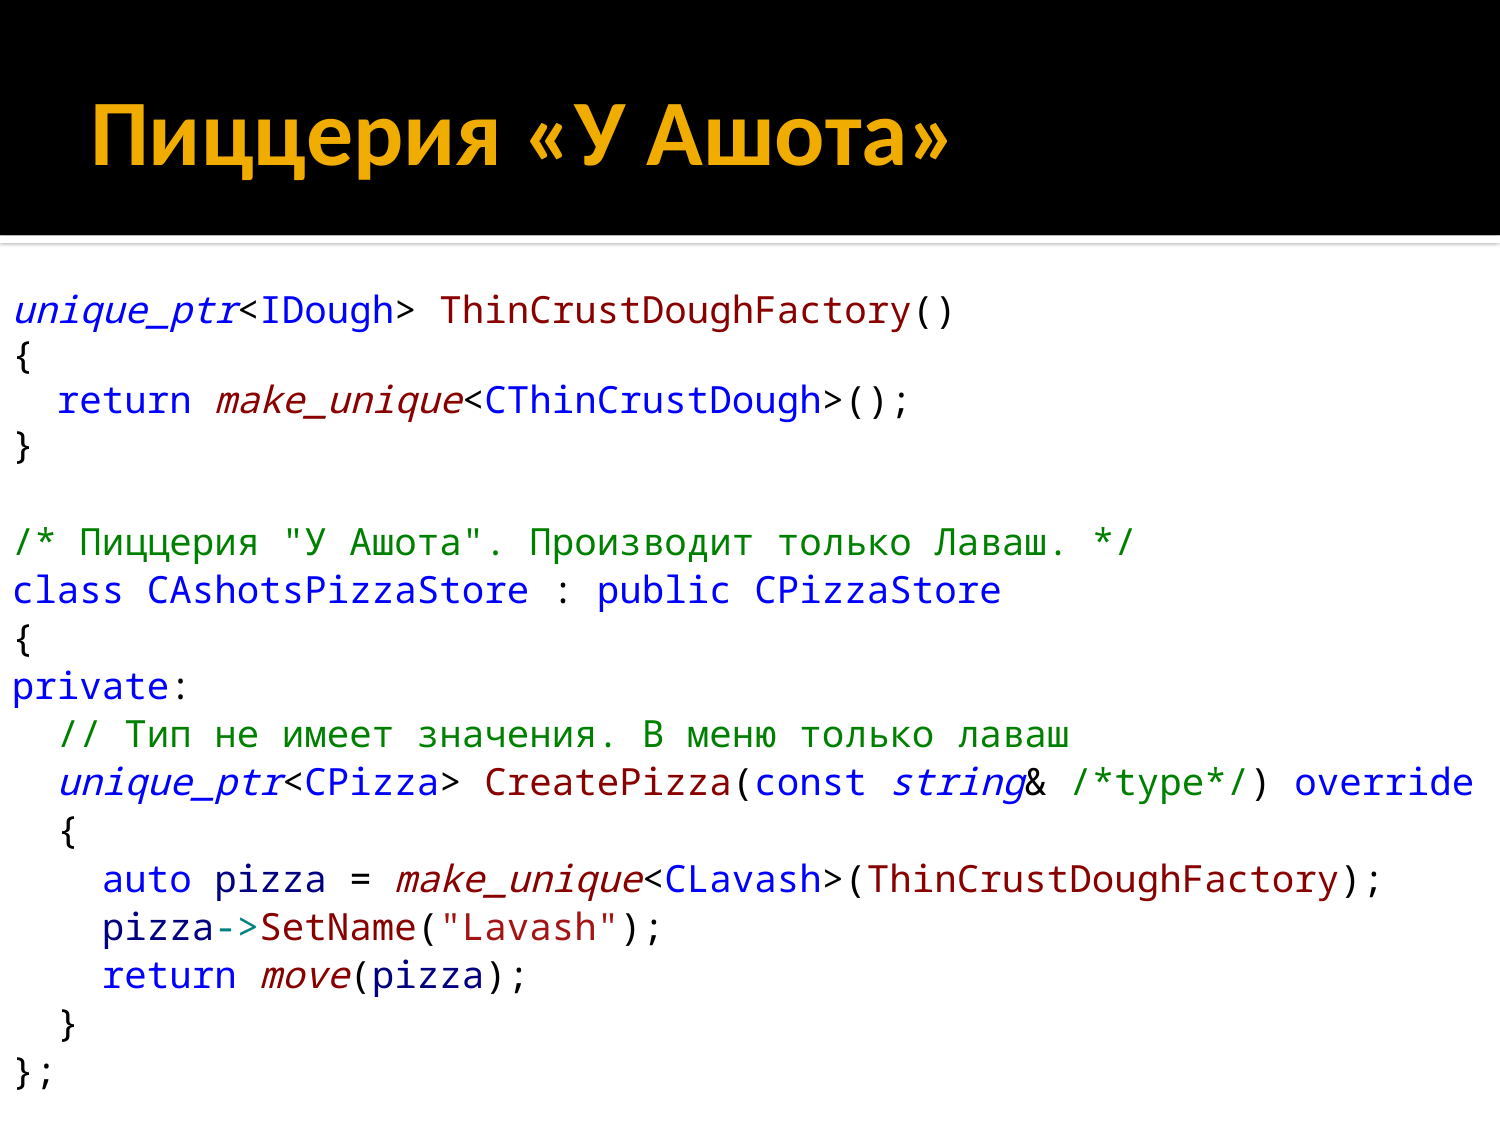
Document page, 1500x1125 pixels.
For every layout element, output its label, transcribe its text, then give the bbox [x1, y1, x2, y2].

text_box unique_ptr<IDough> ThinCrustDoughFactory() { return make_unique<CThinCrustDough>(); } /* Пиццерия "У Ашота". Производит только Лаваш. */ class CAshotsPizzaStore : public CPizzaStore { private: // Тип не имеет значения. В меню только лаваш unique_ptr<CPizza> CreatePizza(const string& /*type*/) override { auto pizza = make_unique<CLavash>(ThinCrustDoughFactory); pizza->SetName("Lavash"); return move(pizza); } }; [0, 278, 1497, 1100]
title Пиццерия «У Ашота» [75, 24, 1425, 231]
